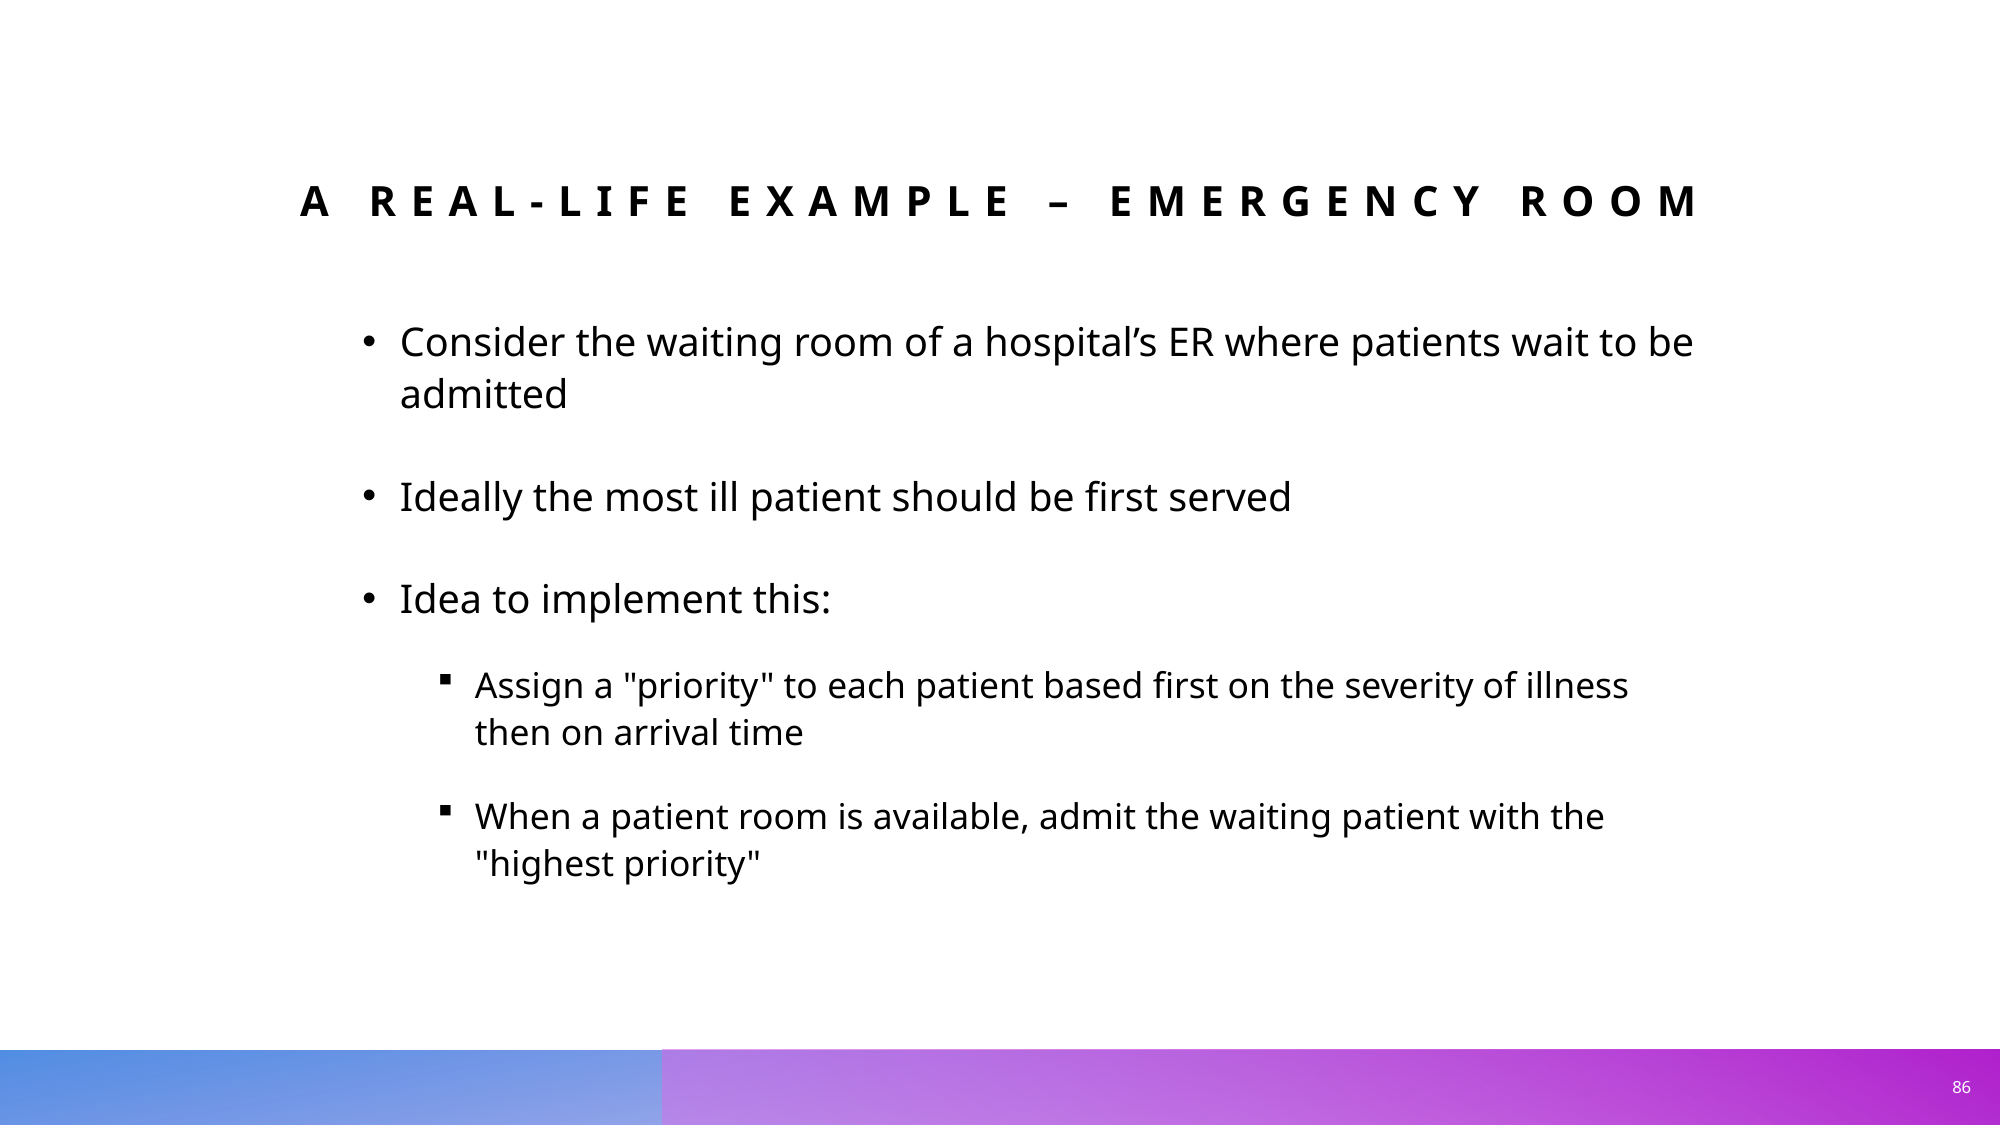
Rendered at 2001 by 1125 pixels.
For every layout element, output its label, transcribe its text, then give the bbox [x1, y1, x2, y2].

slide_number 86 [1914, 1051, 1987, 1125]
title A Real-Life Example – Emergency Room [300, 47, 1746, 225]
list Consider the waiting room of a hospital’s ER where patients wait to be admitted Ideally the most ill patient should be first served Idea to implement this: Assign a "priority" to each patient based first on the severity of illness then on arrival time When a patient room is available, admit the waiting patient with the "highest priority" [362, 312, 1713, 925]
